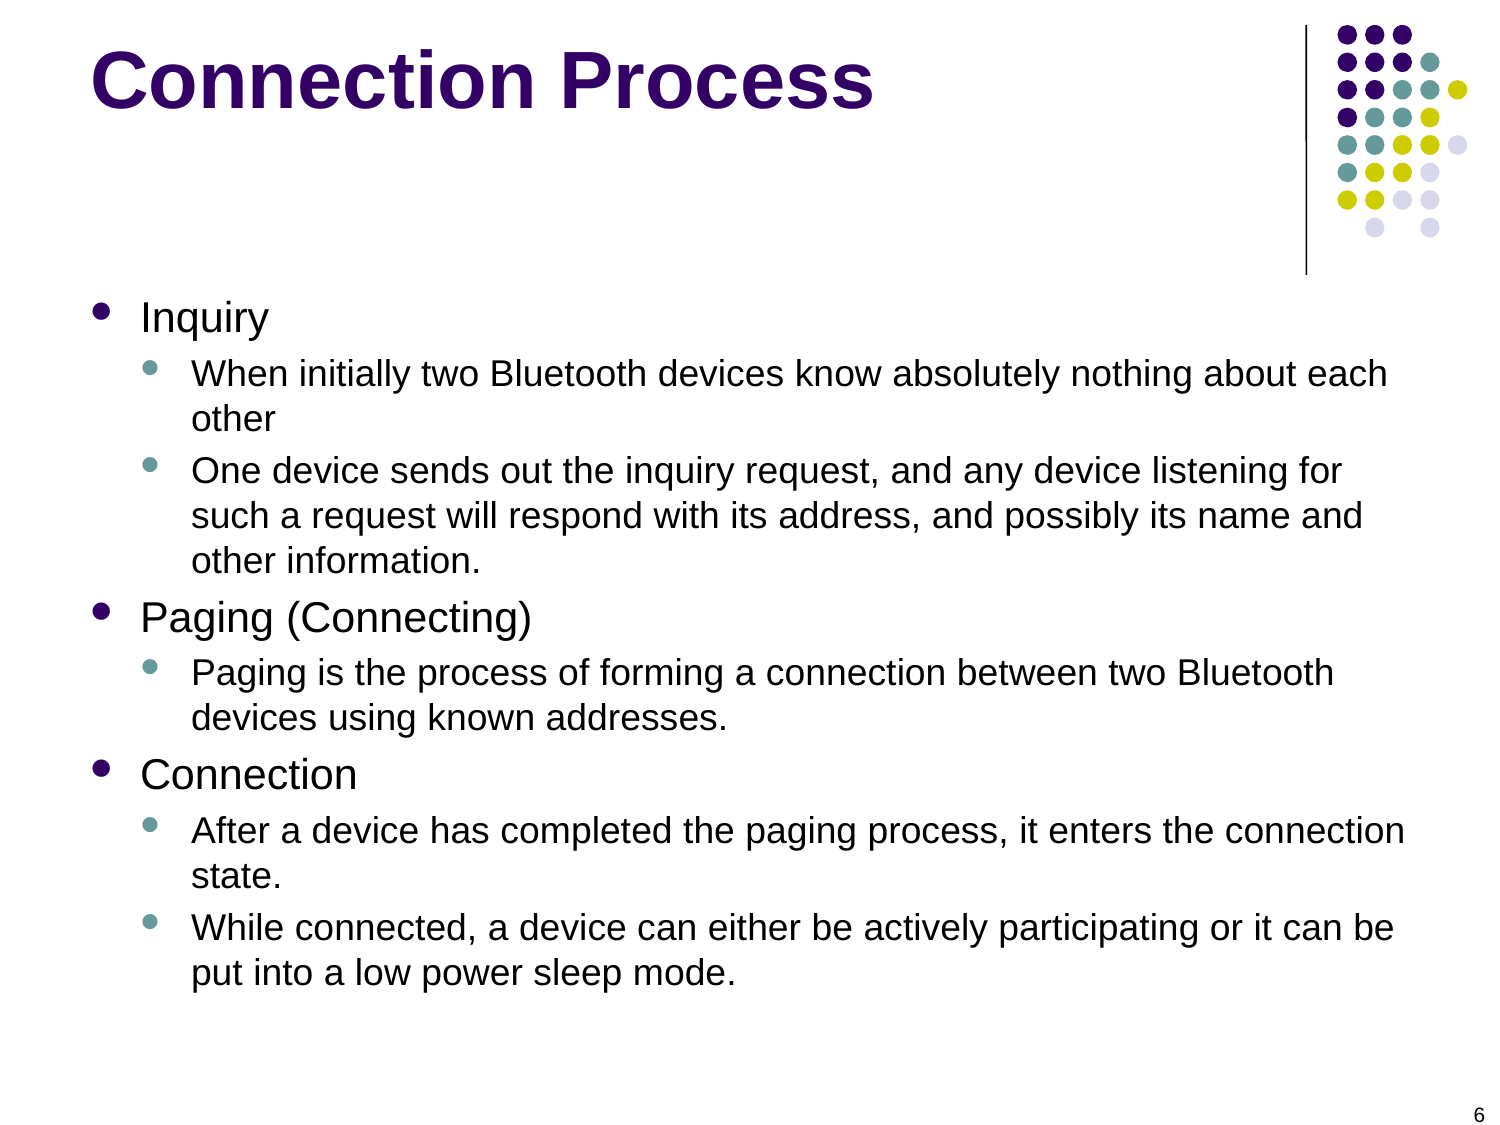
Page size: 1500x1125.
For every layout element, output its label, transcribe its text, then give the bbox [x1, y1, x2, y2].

title Connection Process [75, 20, 1313, 233]
list Inquiry When initially two Bluetooth devices know absolutely nothing about each other One device sends out the inquiry request, and any device listening for such a request will respond with its address, and possibly its name and other information. Paging (Connecting) Paging is the process of forming a connection between two Bluetooth devices using known addresses. Connection After a device has completed the paging process, it enters the connection state. While connected, a device can either be actively participating or it can be put into a low power sleep mode. [75, 282, 1425, 1006]
slide_number 6 [1149, 1093, 1500, 1125]
